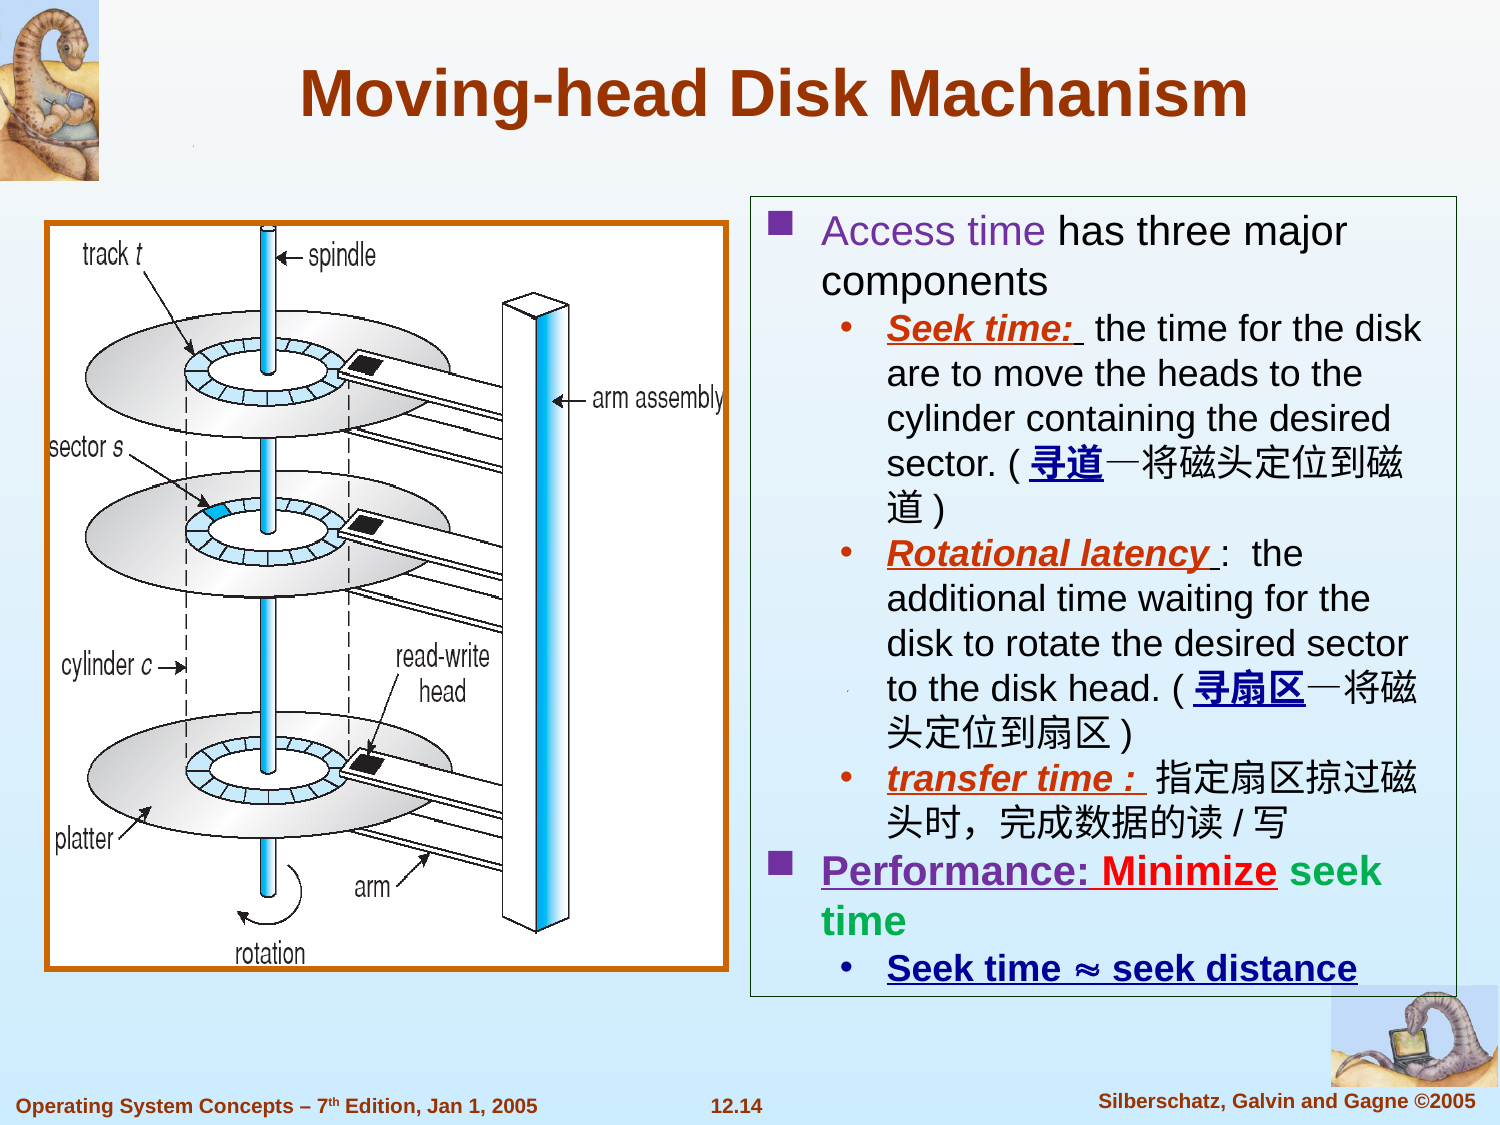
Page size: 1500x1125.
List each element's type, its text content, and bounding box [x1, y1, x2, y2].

picture [1331, 985, 1498, 1087]
picture [0, 0, 99, 181]
title Moving-head Disk Machanism [112, 37, 1438, 138]
text_box Access time has three major components Seek time: the time for the disk are to move the heads to the cylinder containing the desired sector. (寻道—将磁头定位到磁道) Rotational latency : the additional time waiting for the disk to rotate the desired sector to the disk head. (寻扇区—将磁头定位到扇区) transfer time : 指定扇区掠过磁头时，完成数据的读/写 Performance: Minimize seek time Seek time  seek distance [750, 196, 1457, 997]
picture [49, 226, 723, 967]
